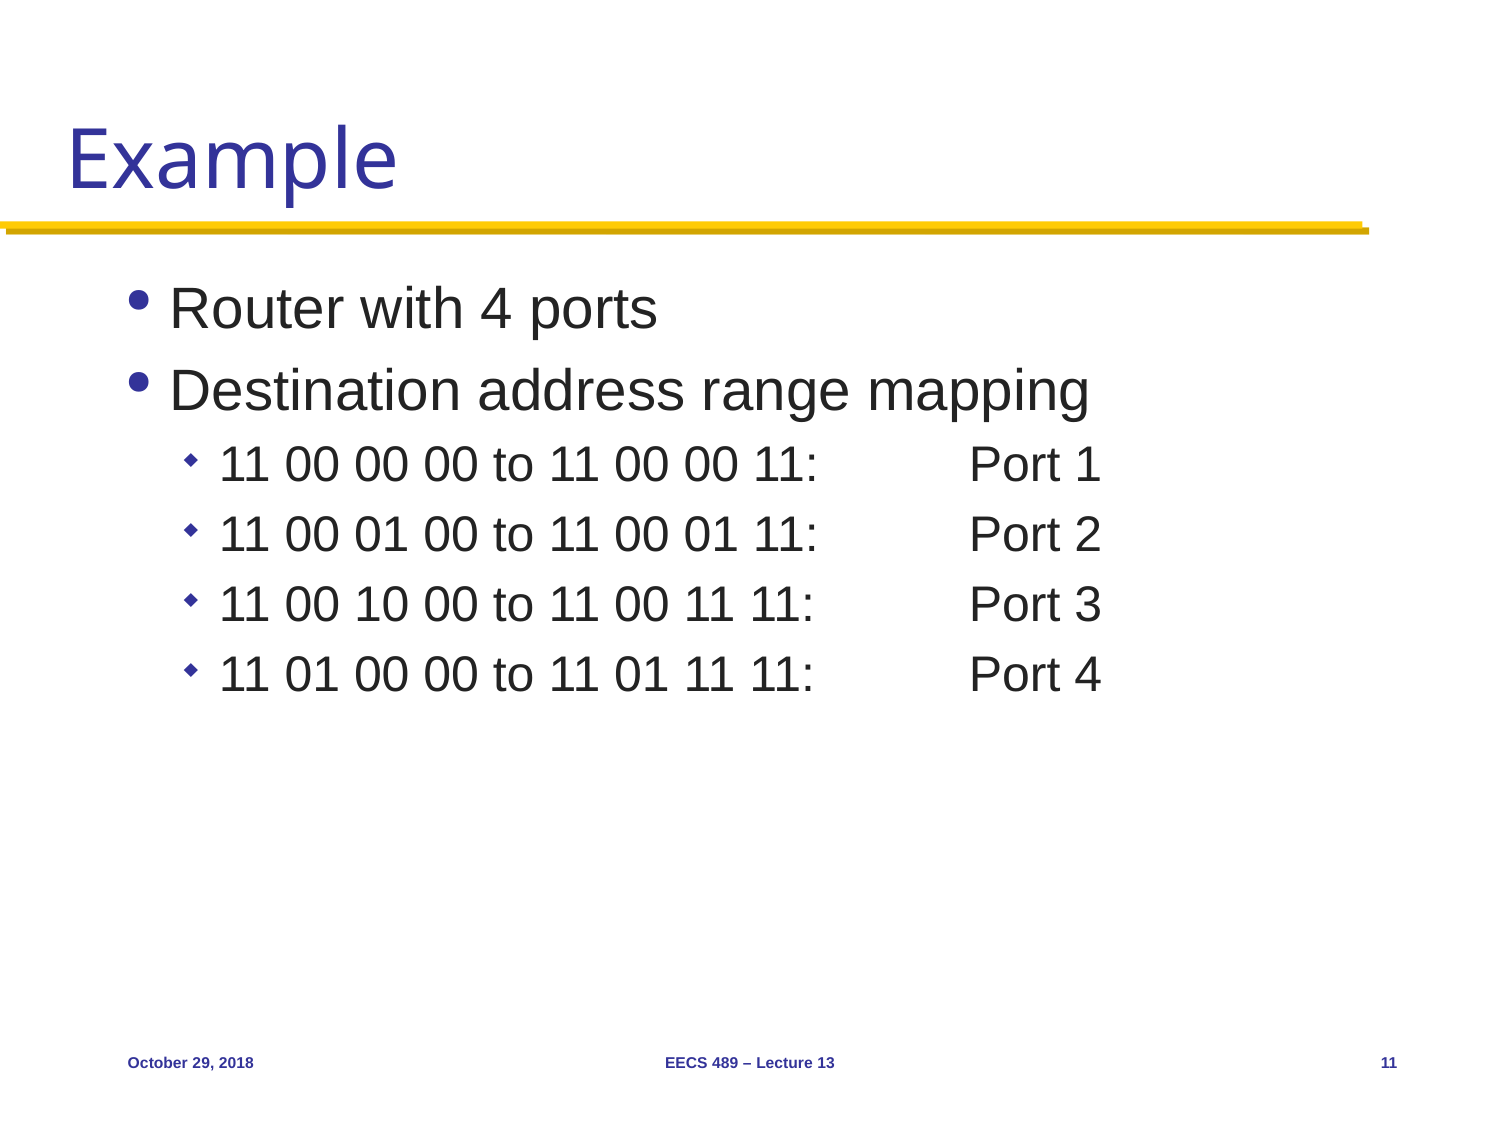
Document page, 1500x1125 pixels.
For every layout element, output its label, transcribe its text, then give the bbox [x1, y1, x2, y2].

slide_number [112, 1024, 426, 1101]
title Example [49, 24, 1451, 213]
footer EECS 489 – Lecture 13 [512, 1024, 988, 1101]
slide_number 11 [1312, 1024, 1413, 1101]
list Router with 4 ports Destination address range mapping 11 00 00 00 to 11 00 00 11: Port 1 11 00 01 00 to 11 00 01 11: Port 2 11 00 10 00 to 11 00 11 11: Port 3 11 01 00 00 to 11 01 11 11: Port 4 [112, 262, 1413, 988]
